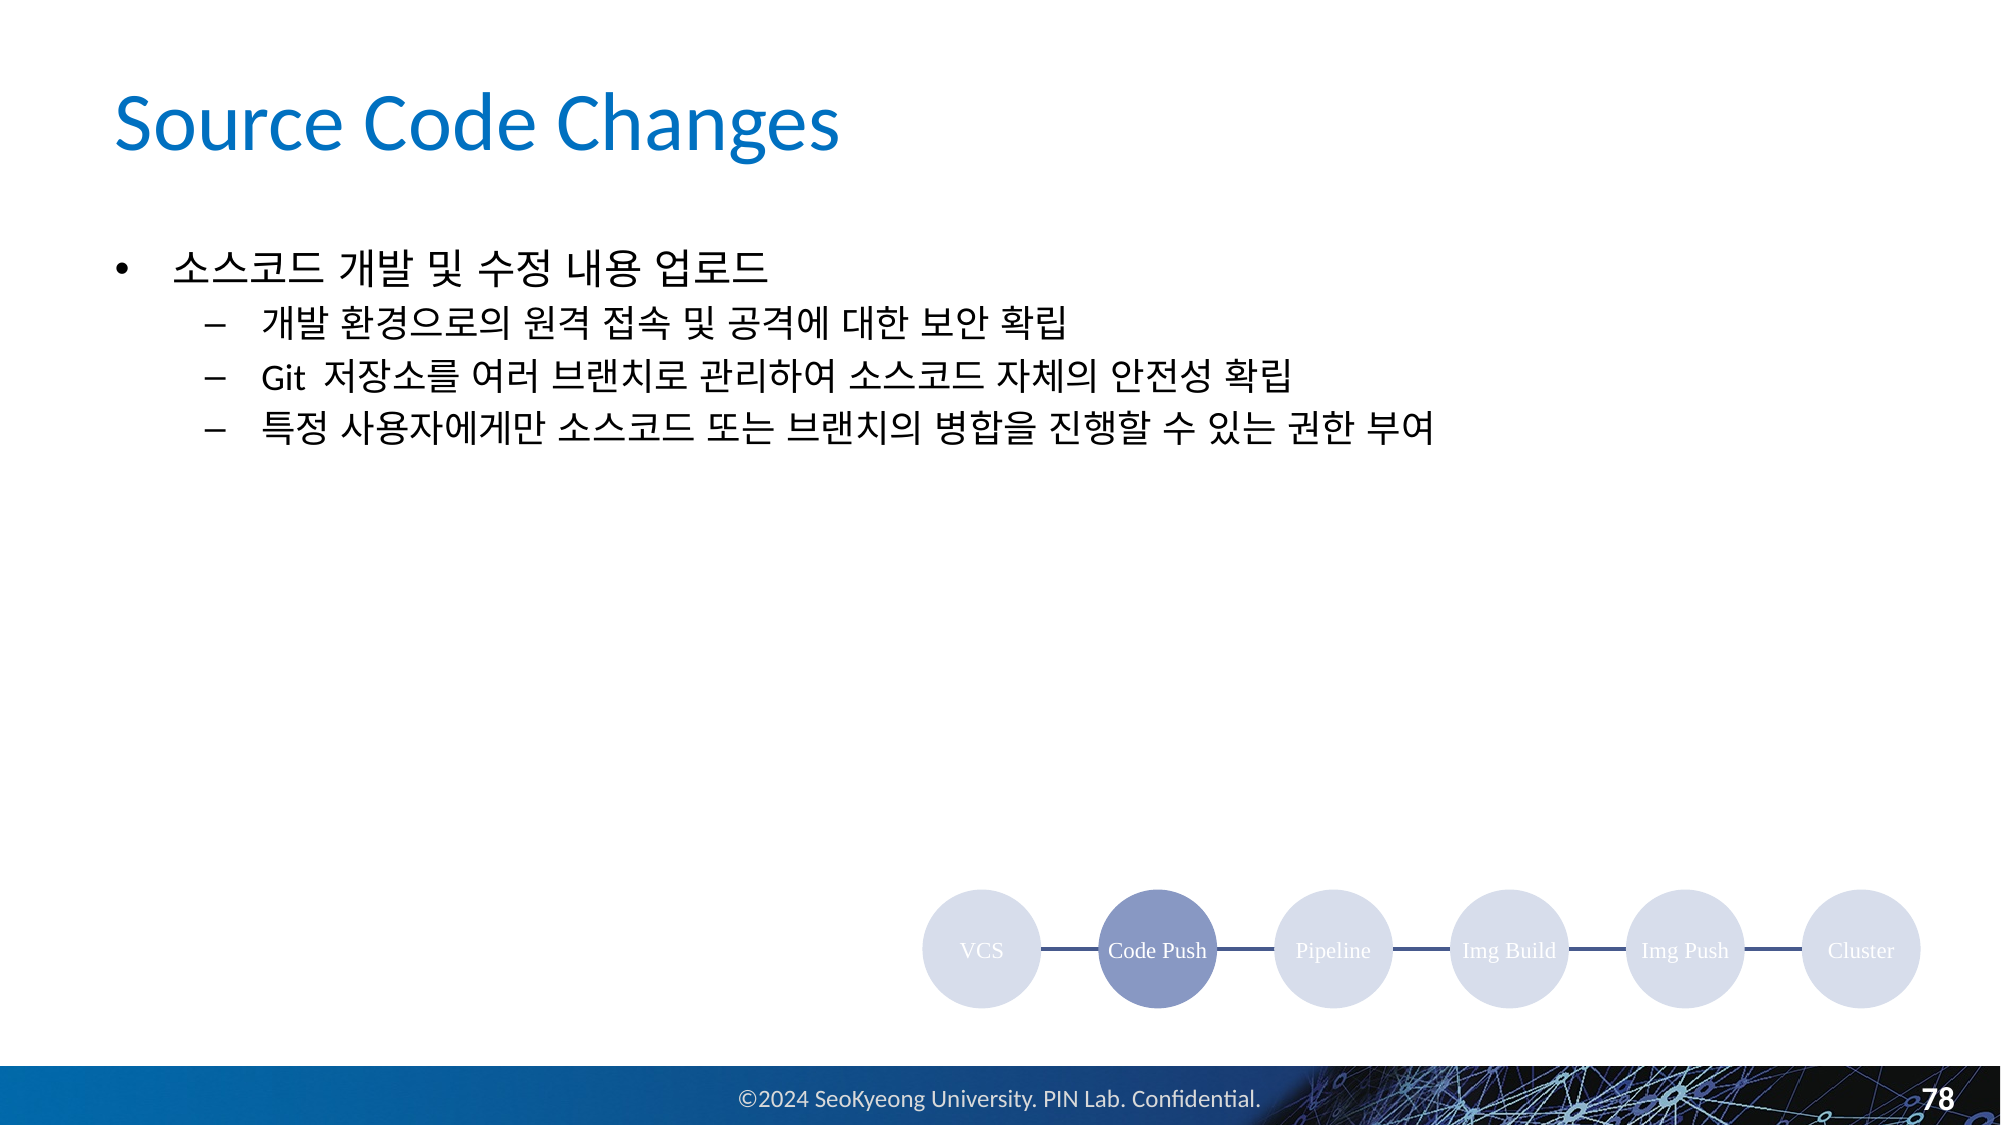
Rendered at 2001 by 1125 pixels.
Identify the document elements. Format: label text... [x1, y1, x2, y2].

title Source Code Changes [99, 45, 1745, 200]
slide_number 78 [1519, 1067, 1970, 1125]
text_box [922, 889, 1921, 1009]
picture [0, 1066, 2001, 1125]
list 소스코드 개발 및 수정 내용 업로드 개발 환경으로의 원격 접속 및 공격에 대한 보안 확립 Git 저장소를 여러 브랜치로 관리하여 소스코드 자체의 안전성 확립 특정 사용자에게만 소스코드 또는 브랜치의 병합을 진행할 수 있는 권한 부여 [99, 235, 1900, 1050]
